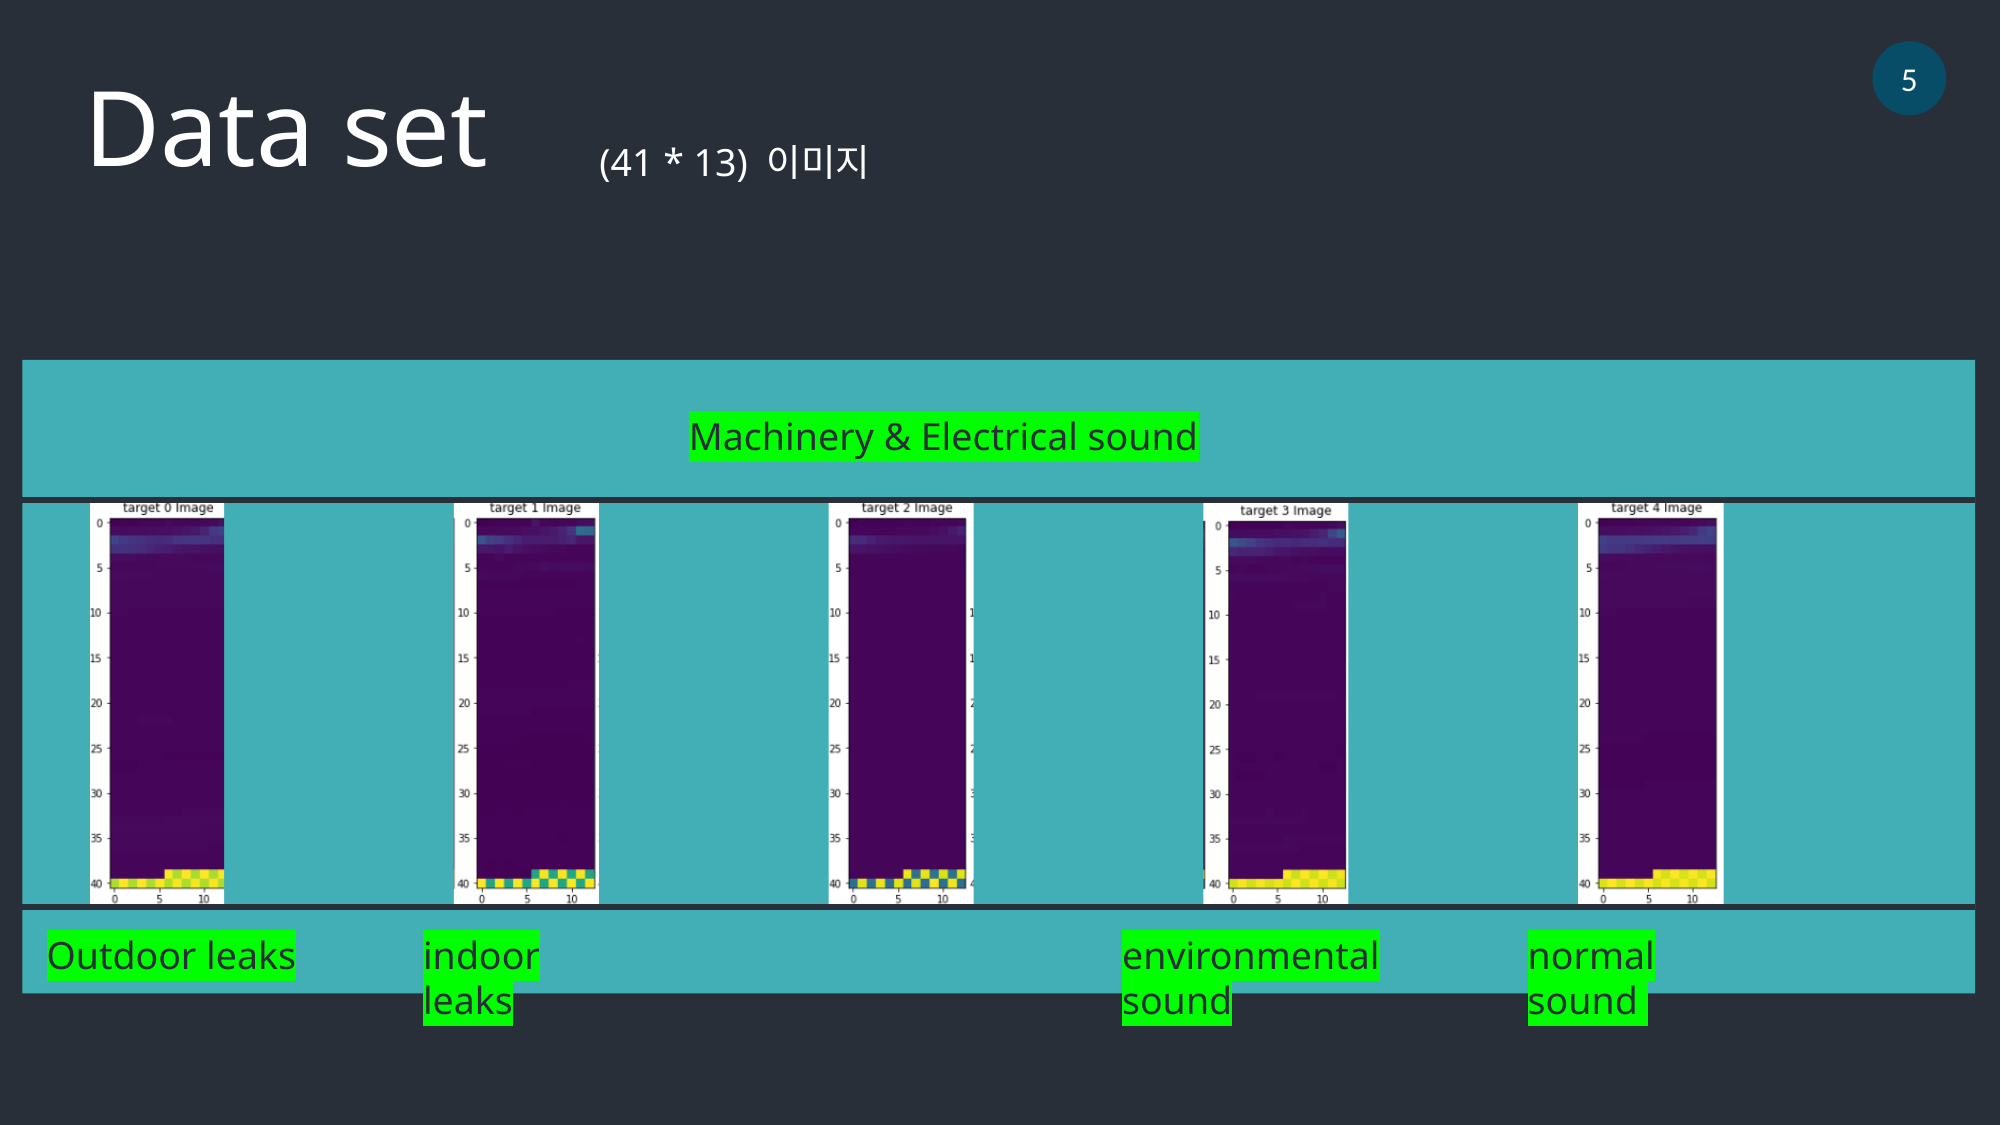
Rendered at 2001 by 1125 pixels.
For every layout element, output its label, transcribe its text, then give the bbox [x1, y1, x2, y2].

picture [90, 500, 225, 906]
text_box indoor leaks [408, 924, 645, 1030]
text_box (41 * 13) 이미지 [584, 131, 923, 192]
text_box Machinery & Electrical sound [674, 406, 1232, 466]
text_box 5 [1860, 48, 1958, 109]
text_box Data set [69, 54, 1836, 195]
picture [1578, 500, 1724, 906]
text_box normal sound [1512, 924, 1789, 1030]
picture [453, 500, 599, 906]
text_box [1886, 40, 1933, 48]
text_box environmental sound [1107, 924, 1505, 1030]
text_box Outdoor leaks [31, 924, 327, 985]
picture [828, 500, 974, 906]
picture [1203, 501, 1349, 906]
text_box [1886, 109, 1932, 117]
text_box [21, 359, 1976, 994]
